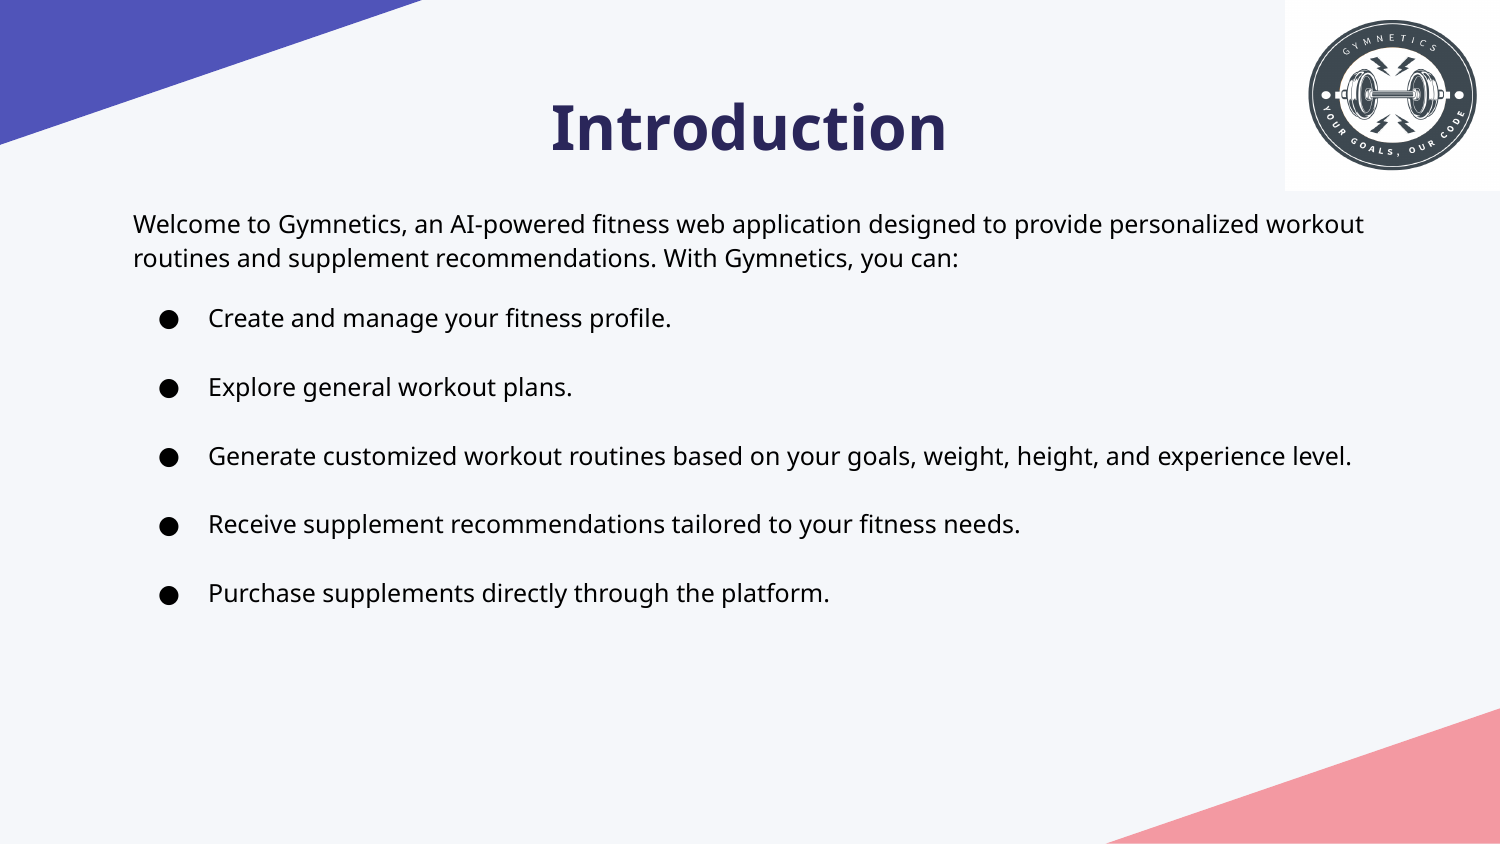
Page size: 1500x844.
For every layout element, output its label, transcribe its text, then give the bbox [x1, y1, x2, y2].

picture [1285, 0, 1500, 192]
list Welcome to Gymnetics, an AI-powered fitness web application designed to provide personalized workout routines and supplement recommendations. With Gymnetics, you can: Create and manage your fitness profile. Explore general workout plans. Generate customized workout routines based on your goals, weight, height, and experience level. Receive supplement recommendations tailored to your fitness needs. Purchase supplements directly through the platform. [118, 189, 1390, 834]
title Introduction [118, 72, 1280, 167]
